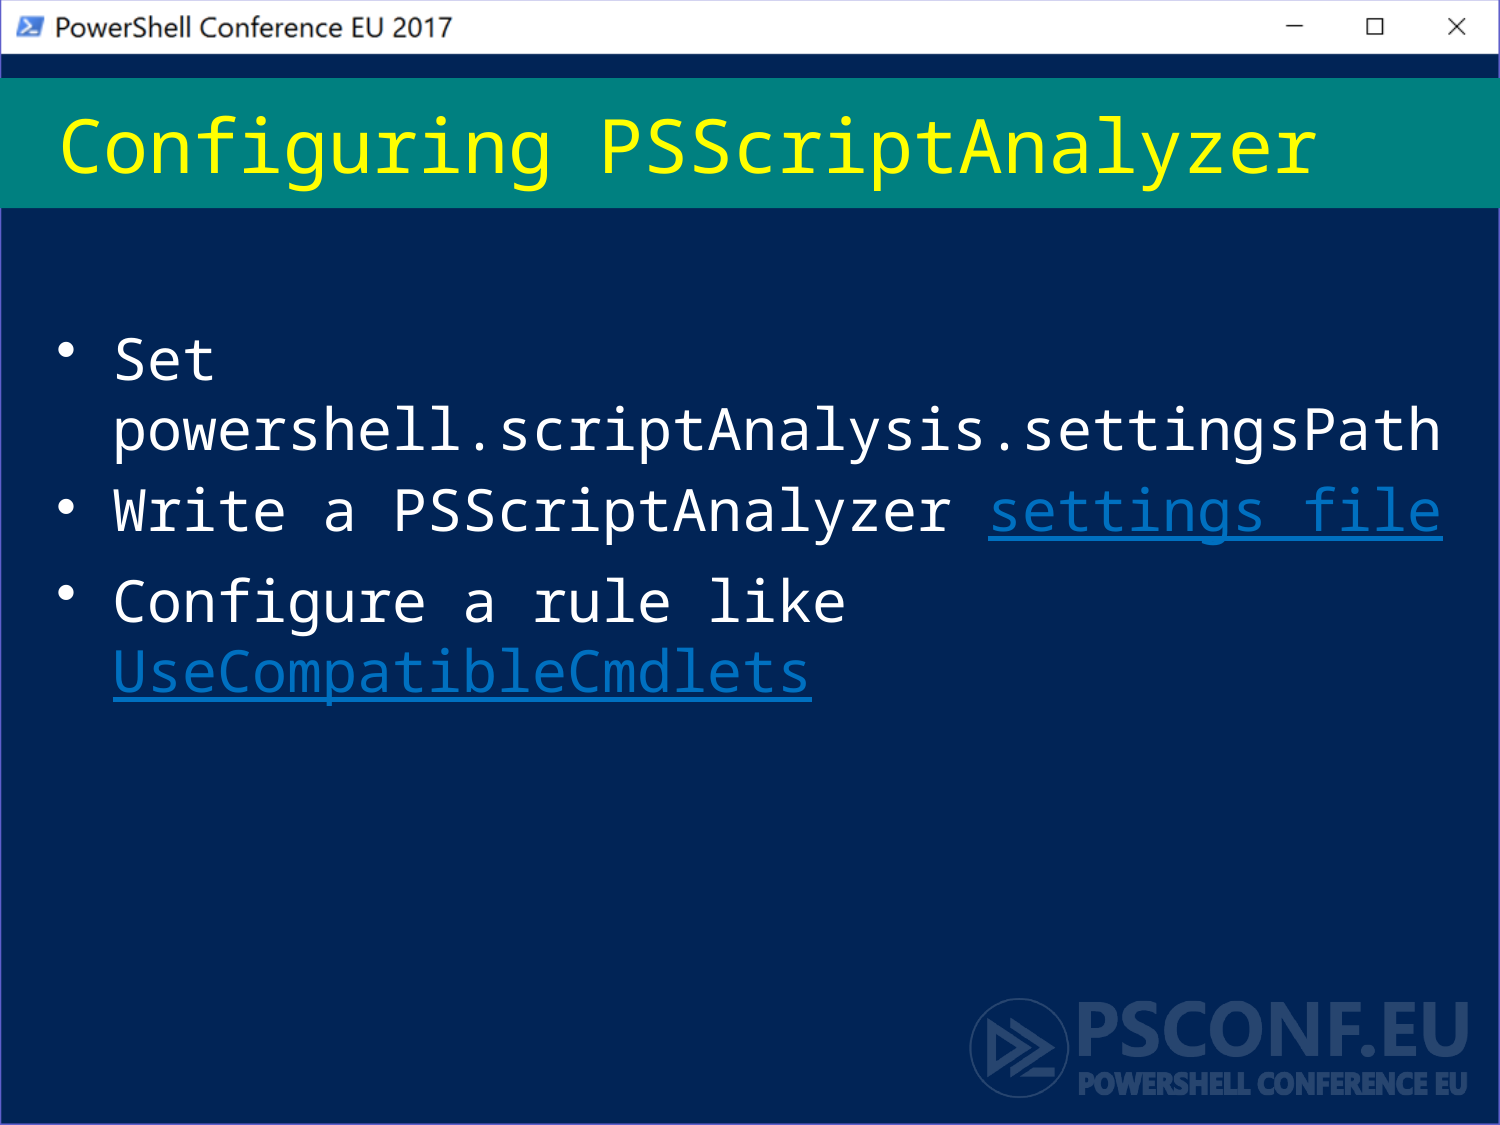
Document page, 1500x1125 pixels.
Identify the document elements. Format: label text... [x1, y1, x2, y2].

picture [0, 0, 1500, 78]
picture [0, 209, 1500, 1125]
title Configuring PSScriptAnalyzer [0, 78, 1500, 209]
list Set powershell.scriptAnalysis.settingsPath Write a PSScriptAnalyzer settings file Configure a rule like UseCompatibleCmdlets [41, 314, 1459, 1035]
